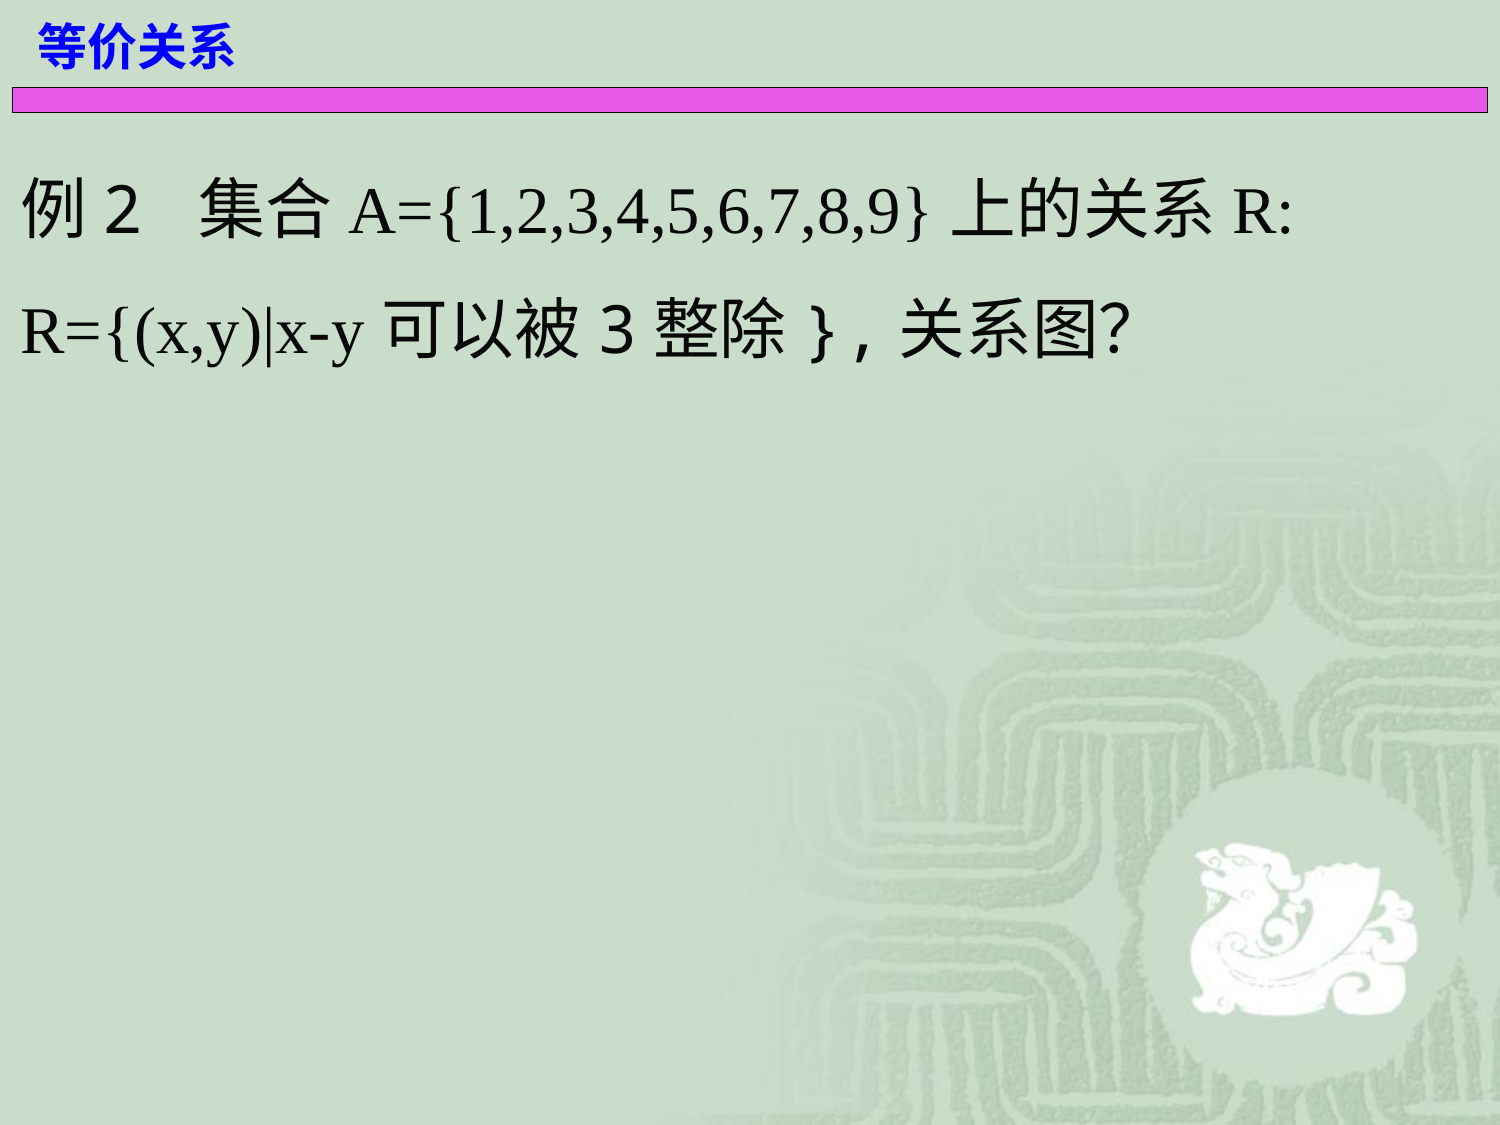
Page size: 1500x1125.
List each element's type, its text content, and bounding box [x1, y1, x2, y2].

text_box [12, 87, 1488, 113]
text_box 例2 集合A={1,2,3,4,5,6,7,8,9}上的关系R: R={(x,y)|x-y可以被3整除},关系图？ [5, 119, 1311, 375]
picture [0, 0, 1500, 1125]
text_box 等价关系 [22, 0, 325, 83]
